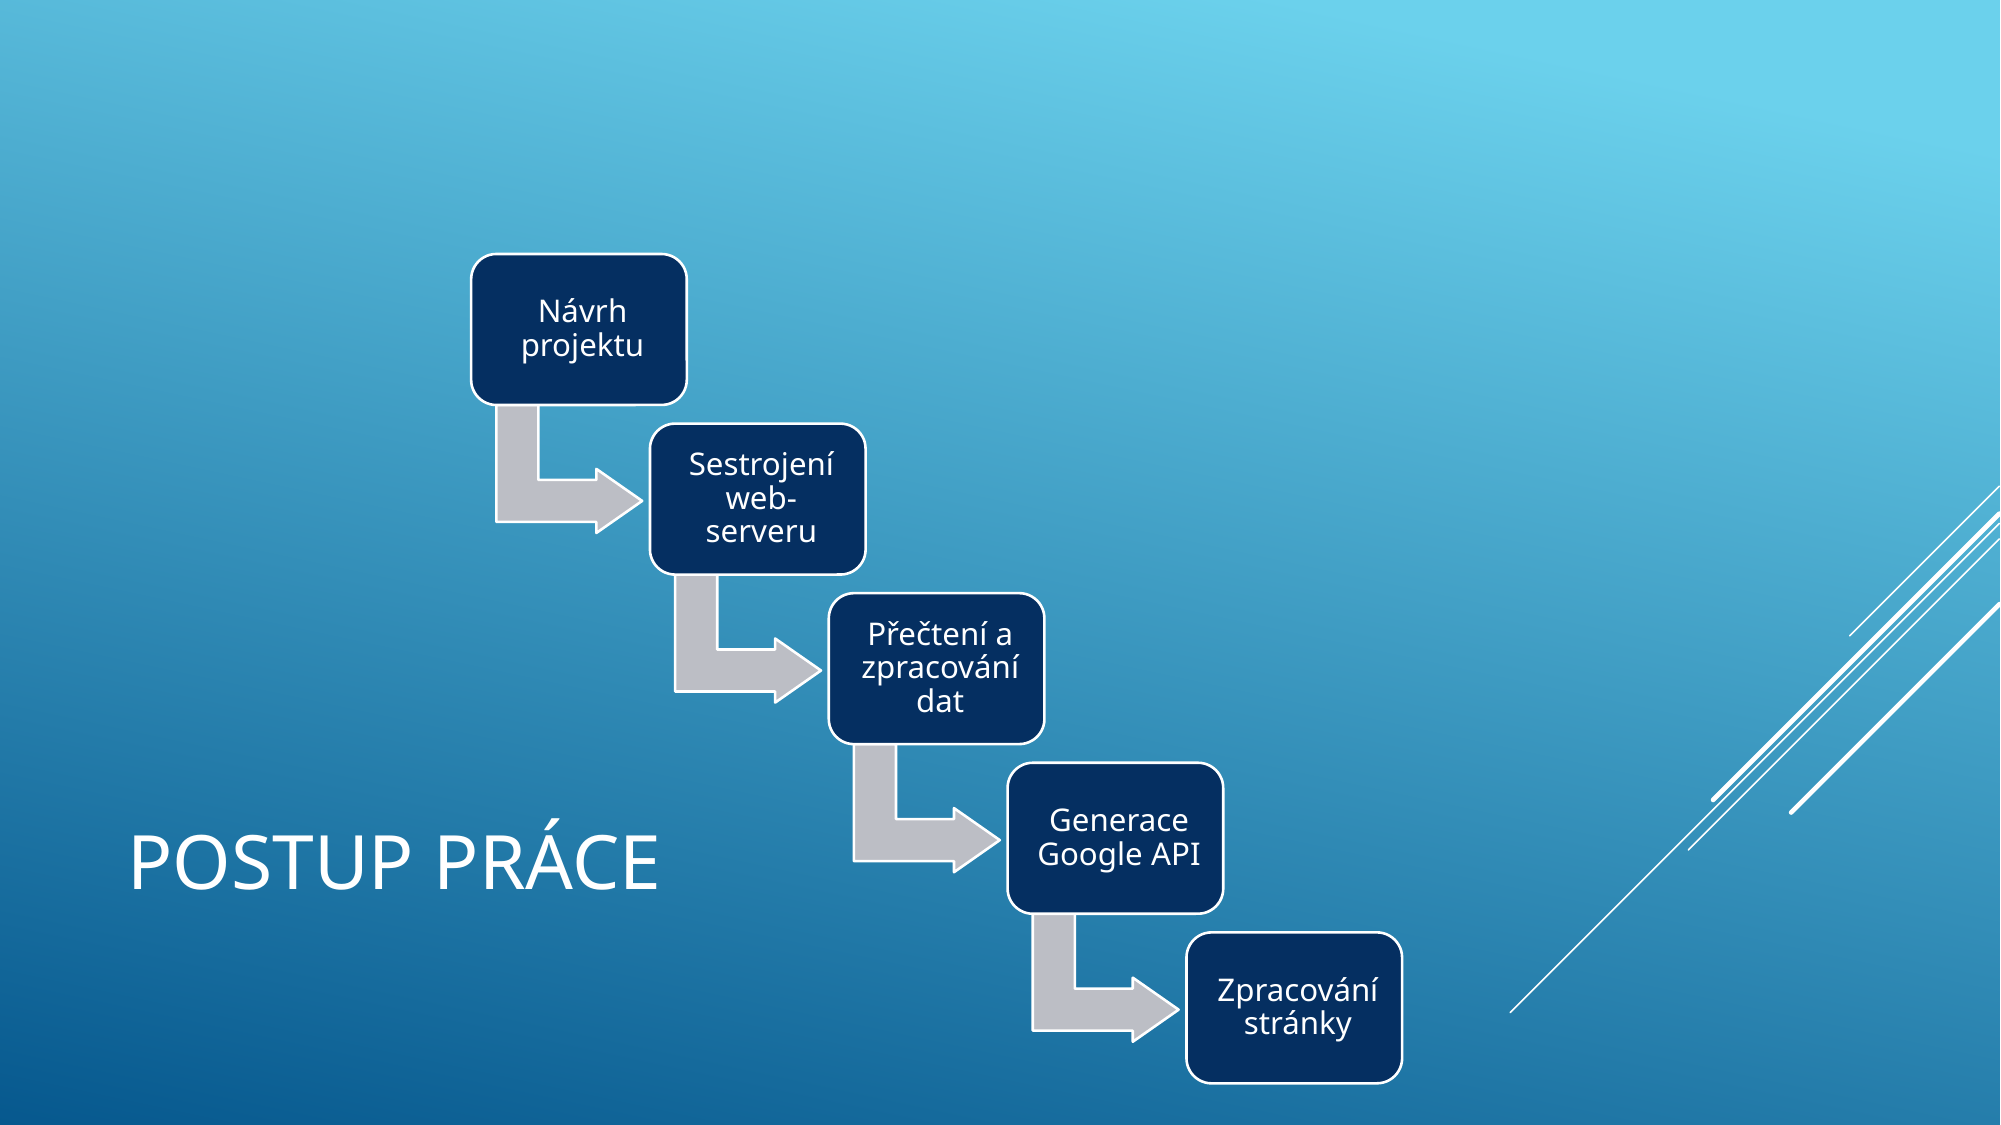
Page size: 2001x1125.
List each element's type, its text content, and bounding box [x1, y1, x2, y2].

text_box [269, 248, 1604, 1089]
title Postup práce [112, 736, 269, 984]
